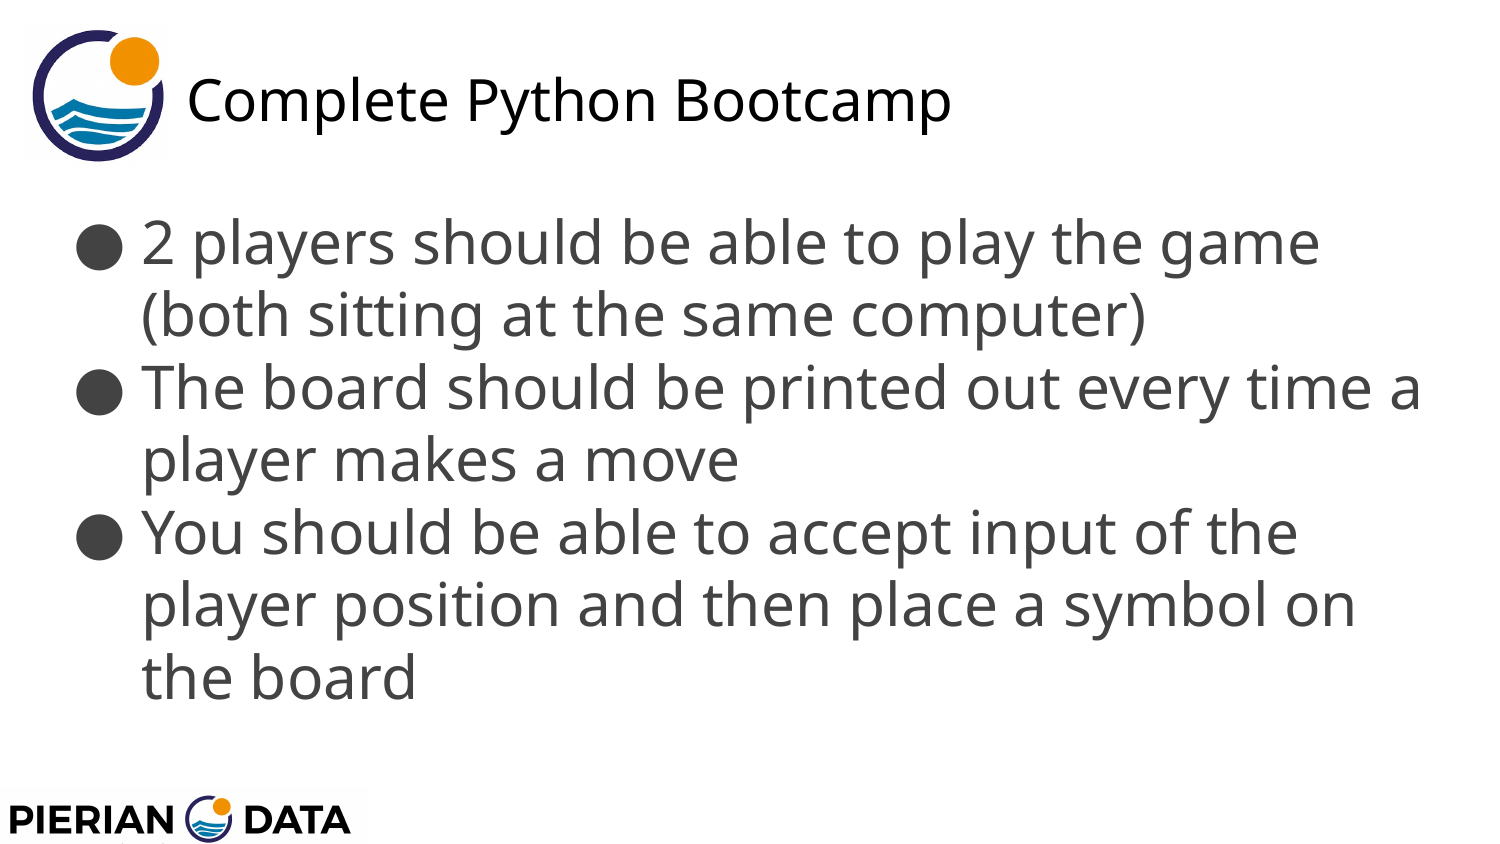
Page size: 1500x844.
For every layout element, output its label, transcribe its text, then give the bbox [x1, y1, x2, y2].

picture [0, 787, 368, 844]
picture [24, 24, 172, 167]
list 2 players should be able to play the game (both sitting at the same computer) The board should be printed out every time a player makes a move You should be able to accept input of the player position and then place a symbol on the board [51, 189, 1476, 750]
title Complete Python Bootcamp [176, 48, 1449, 143]
